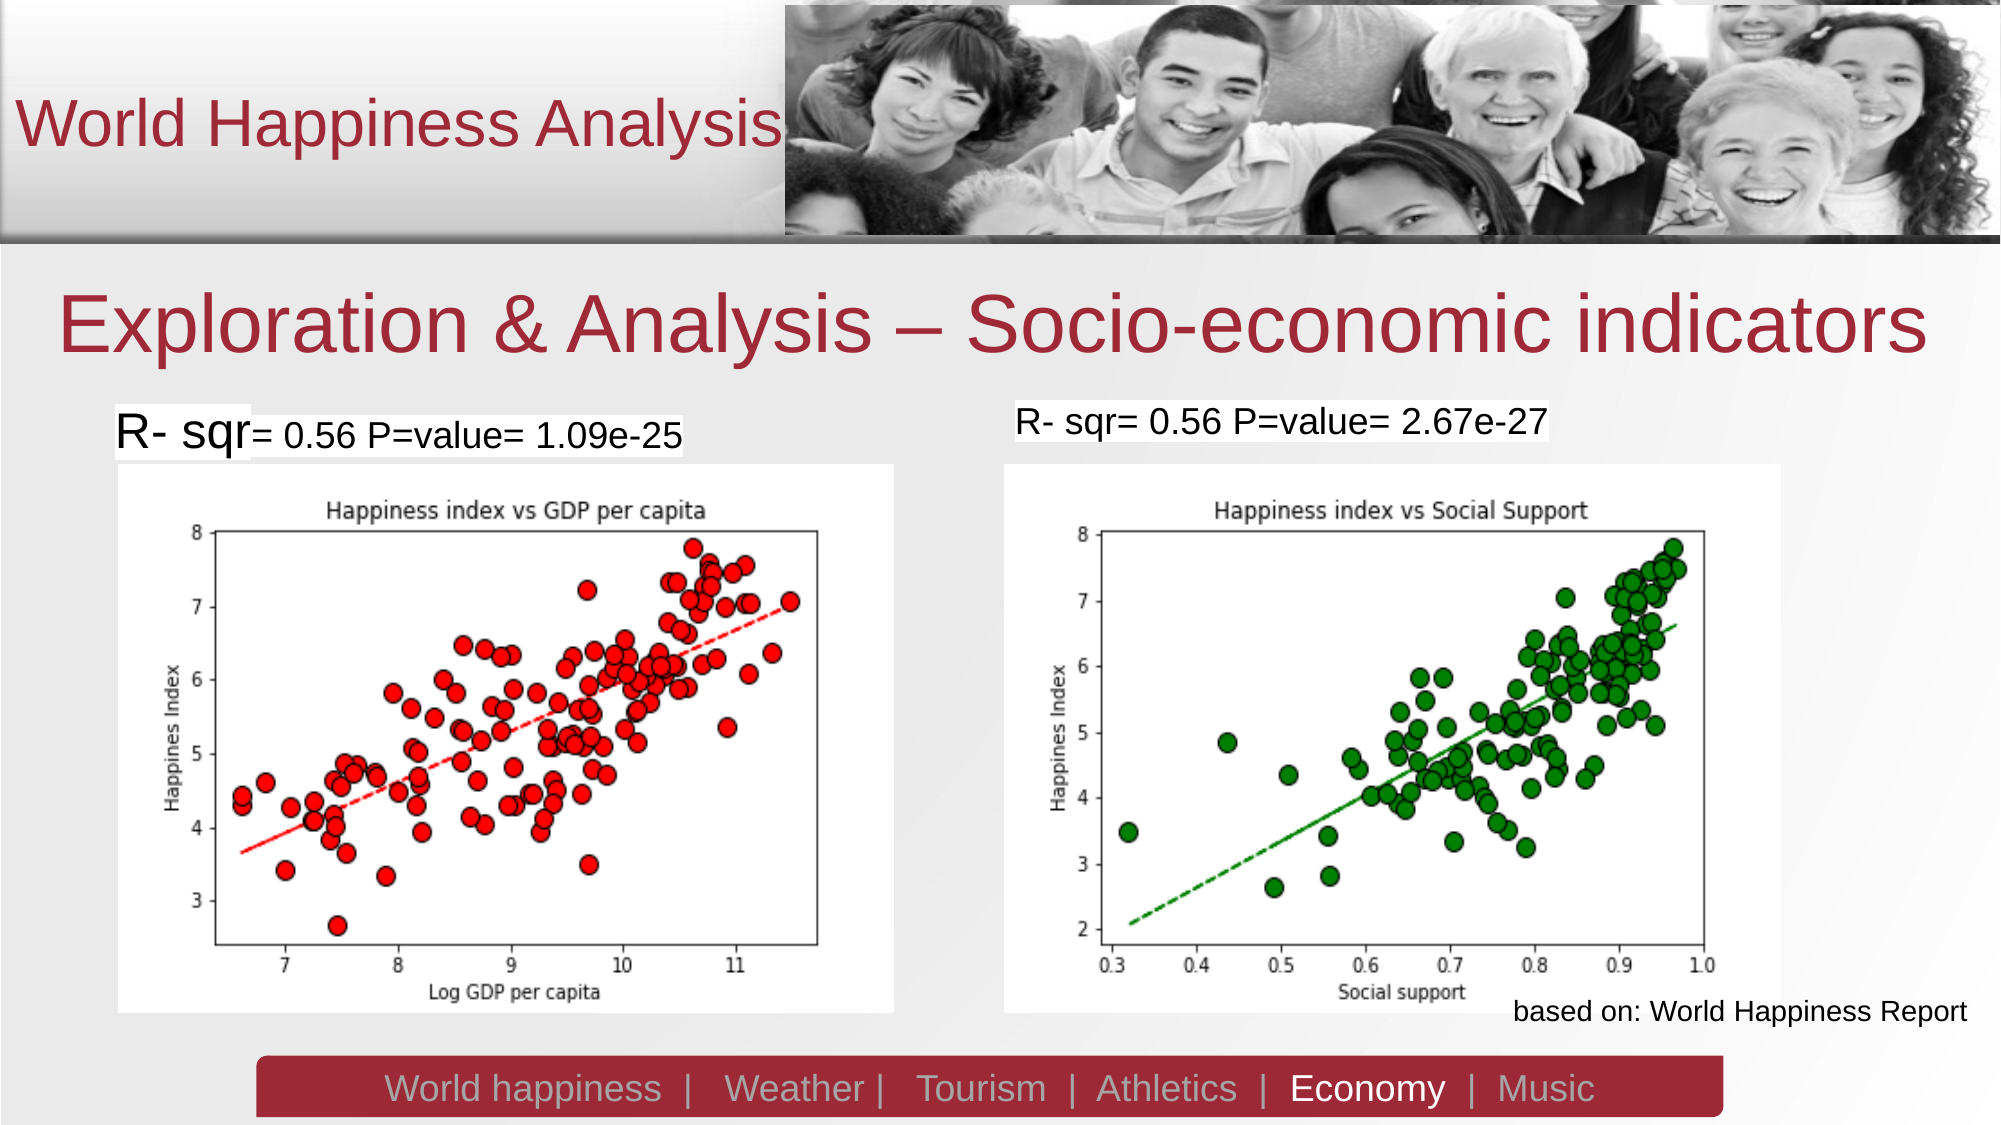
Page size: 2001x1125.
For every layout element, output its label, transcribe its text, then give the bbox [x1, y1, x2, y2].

text_box World Happiness Analysis [0, 23, 779, 217]
text_box R- sqr= 0.56 P=value= 2.67e-27 [999, 375, 1808, 533]
text_box R- sqr= 0.56 P=value= 1.09e-25 [99, 375, 808, 533]
title Exploration & Analysis – Socio-economic indicators [42, 276, 1987, 364]
picture [0, 0, 2001, 1125]
text_box based on: World Happiness Report [1498, 981, 1997, 1069]
text_box World happiness | Weather | Tourism | Athletics | Economy | Music [257, 1056, 1723, 1117]
